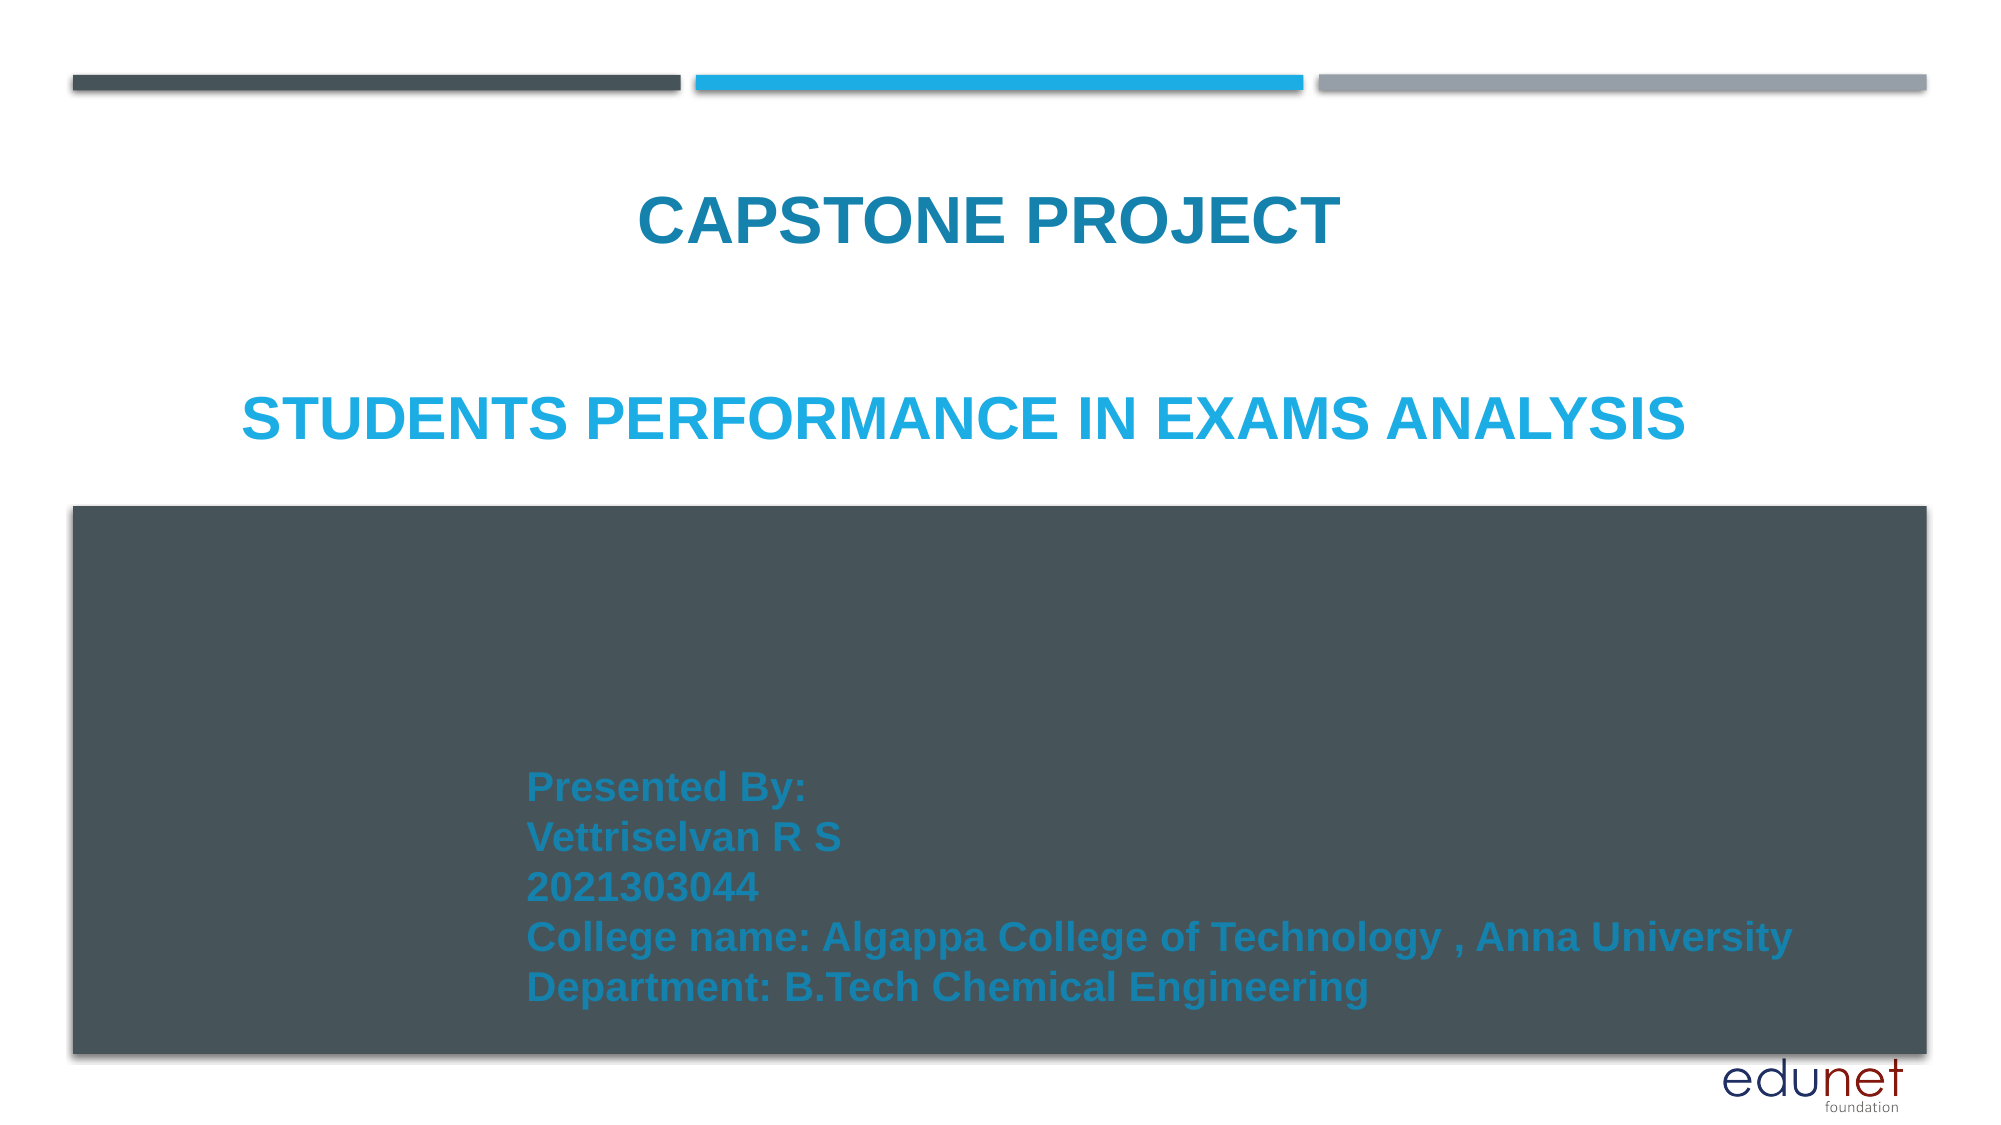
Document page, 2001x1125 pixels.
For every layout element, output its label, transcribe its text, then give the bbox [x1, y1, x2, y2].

title STUDENTS PERFORMANCE IN EXAMS ANALYSIS [222, 298, 1723, 460]
text_box Presented By: Vettriselvan R S 2021303044 College name: Algappa College of Technology , Anna University Department: B.Tech Chemical Engineering [511, 752, 1821, 1018]
text_box CAPSTONE PROJECT [0, 169, 2000, 265]
picture [1719, 1056, 1905, 1116]
